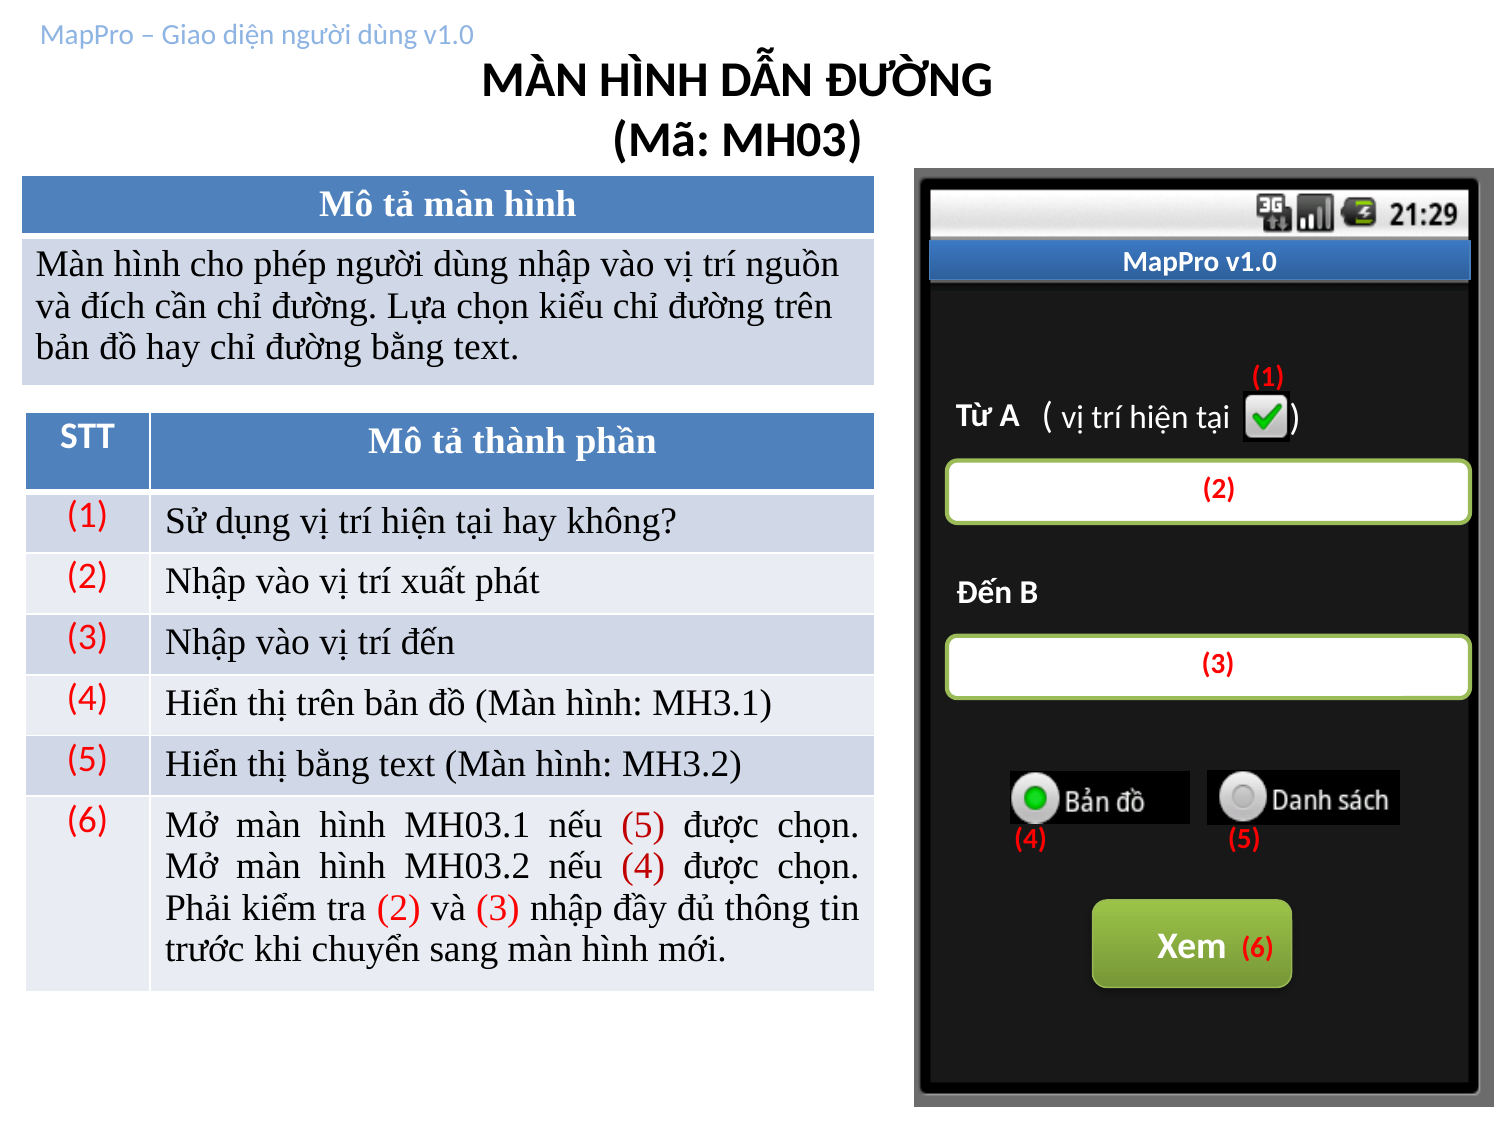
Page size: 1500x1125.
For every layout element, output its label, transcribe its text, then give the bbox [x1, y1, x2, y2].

table_cell Mở màn hình MH03.1 nếu (5) được chọn. Mở màn hình MH03.2 nếu (4) được chọn. Phải kiểm tra (2) và (3) nhập đầy đủ thông tin trước khi chuyển sang màn hình mới. [151, 797, 874, 991]
table_cell Hiển thị trên bản đồ (Màn hình: MH3.1) [151, 676, 874, 735]
table_cell (2) [26, 554, 149, 613]
table_cell Hiển thị bằng text (Màn hình: MH3.2) [151, 736, 874, 795]
table_cell (5) [26, 736, 149, 795]
table_cell (3) [26, 615, 149, 674]
table_header STT [26, 413, 149, 489]
text_box MÀN HÌNH DẪN ĐƯỜNG (Mã: MH03) [263, 38, 1213, 174]
table_cell Sử dụng vị trí hiện tại hay không? [151, 495, 874, 552]
table_cell Nhập vào vị trí xuất phát [151, 554, 874, 613]
table_cell Nhập vào vị trí đến [151, 615, 874, 674]
table_cell Màn hình cho phép người dùng nhập vào vị trí nguồn và đích cần chỉ đường. Lựa chọn kiểu chỉ đường trên bản đồ hay chỉ đường bằng text. [22, 239, 874, 385]
table_header Mô tả màn hình [22, 176, 874, 233]
table_cell (4) [26, 676, 149, 735]
table_cell (1) [26, 495, 149, 552]
picture [1243, 391, 1290, 443]
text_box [913, 168, 1494, 1107]
table_header Mô tả thành phần [151, 413, 874, 489]
table_cell (6) [26, 797, 149, 991]
